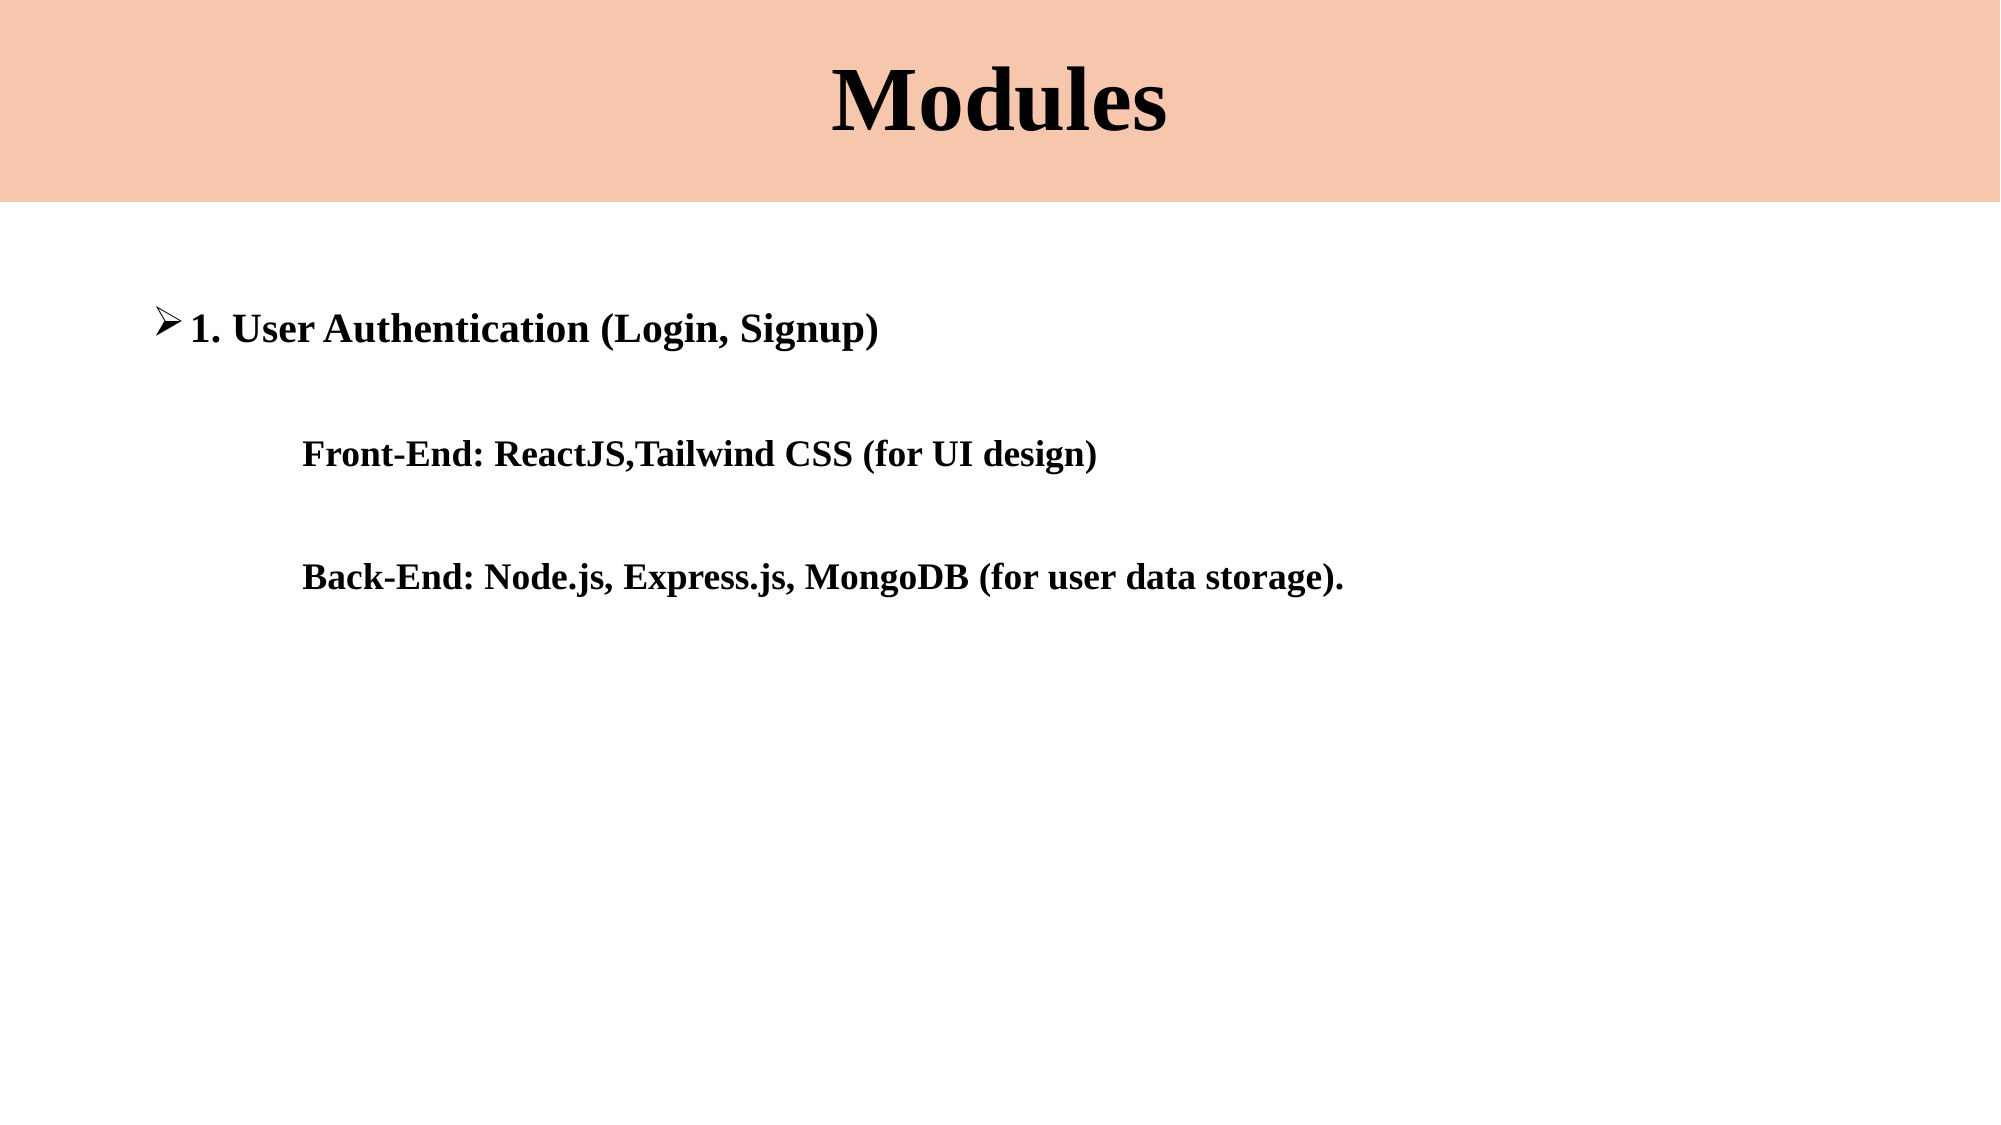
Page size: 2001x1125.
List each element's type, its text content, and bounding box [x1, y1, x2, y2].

title Modules [0, 0, 2000, 202]
list 1. User Authentication (Login, Signup) Front-End: ReactJS,Tailwind CSS (for UI design) Back-End: Node.js, Express.js, MongoDB (for user data storage). [137, 299, 1863, 782]
